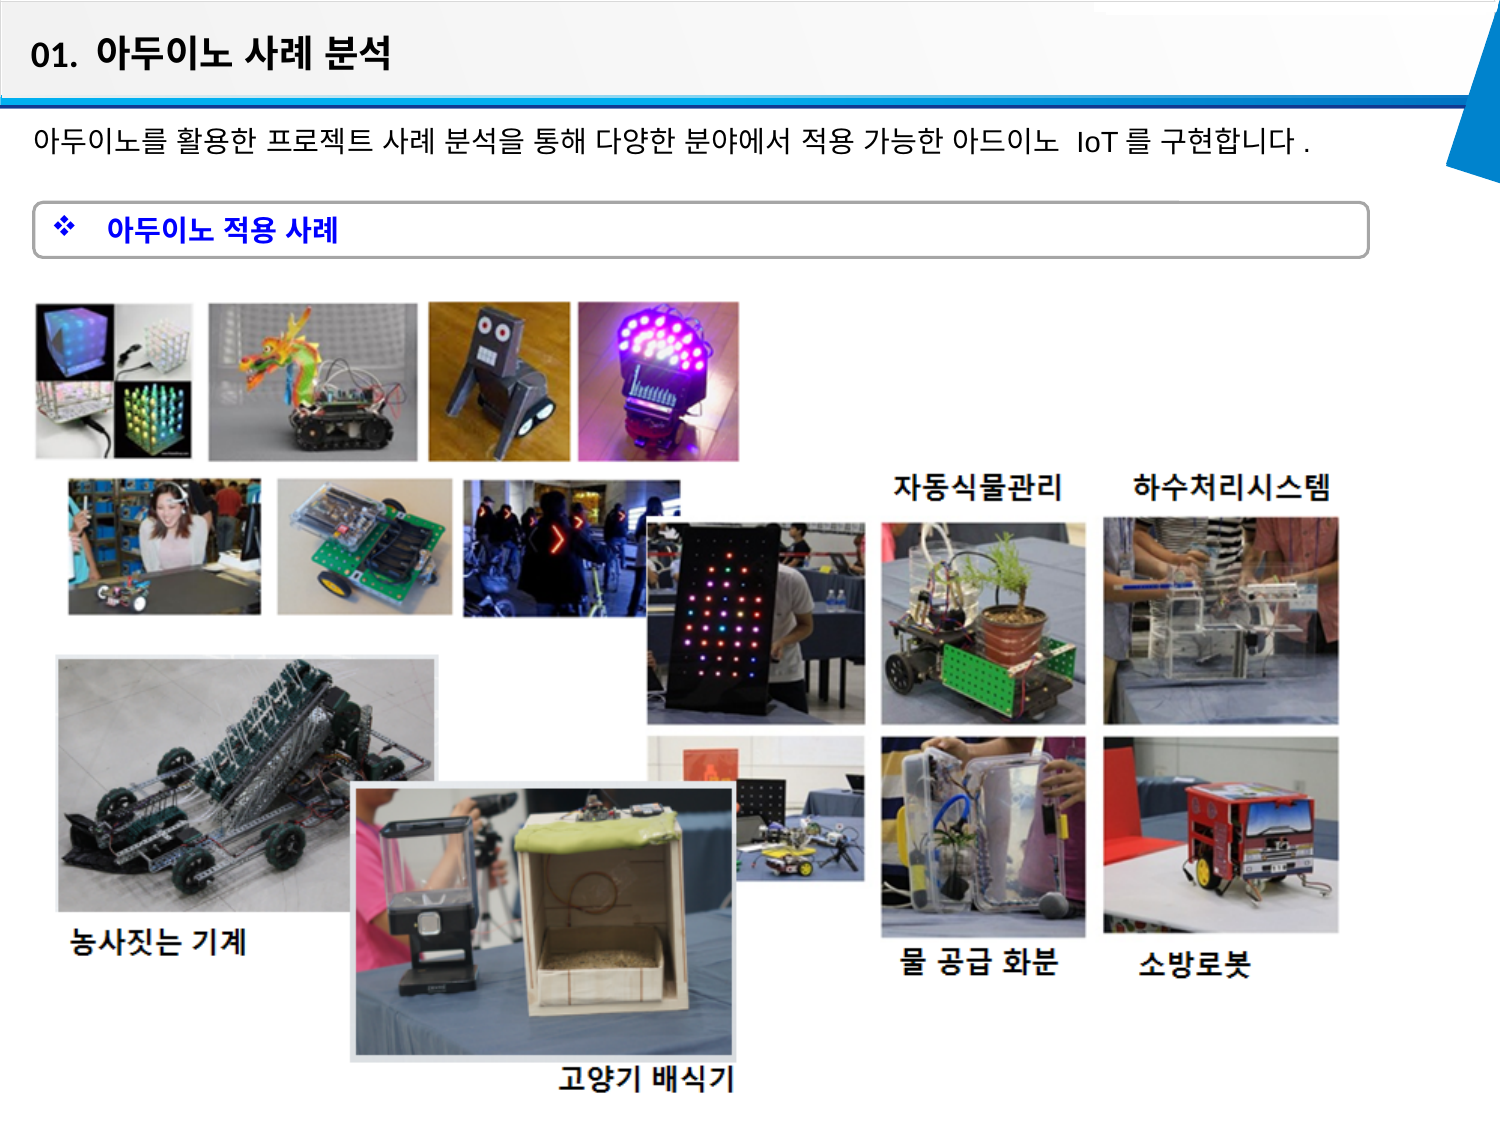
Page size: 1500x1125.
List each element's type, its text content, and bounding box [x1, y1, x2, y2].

text_box 01. 아두이노 사례 분석 [16, 22, 409, 83]
text_box 아두이노 적용 사례 [33, 202, 1369, 226]
picture [33, 301, 1350, 1111]
text_box [33, 226, 1500, 317]
text_box 아두이노를 활용한 프로젝트 사례 분석을 통해 다양한 분야에서 적용 가능한 아드이노 IoT를 구현합니다. [33, 123, 1426, 159]
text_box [1446, 1, 1500, 184]
